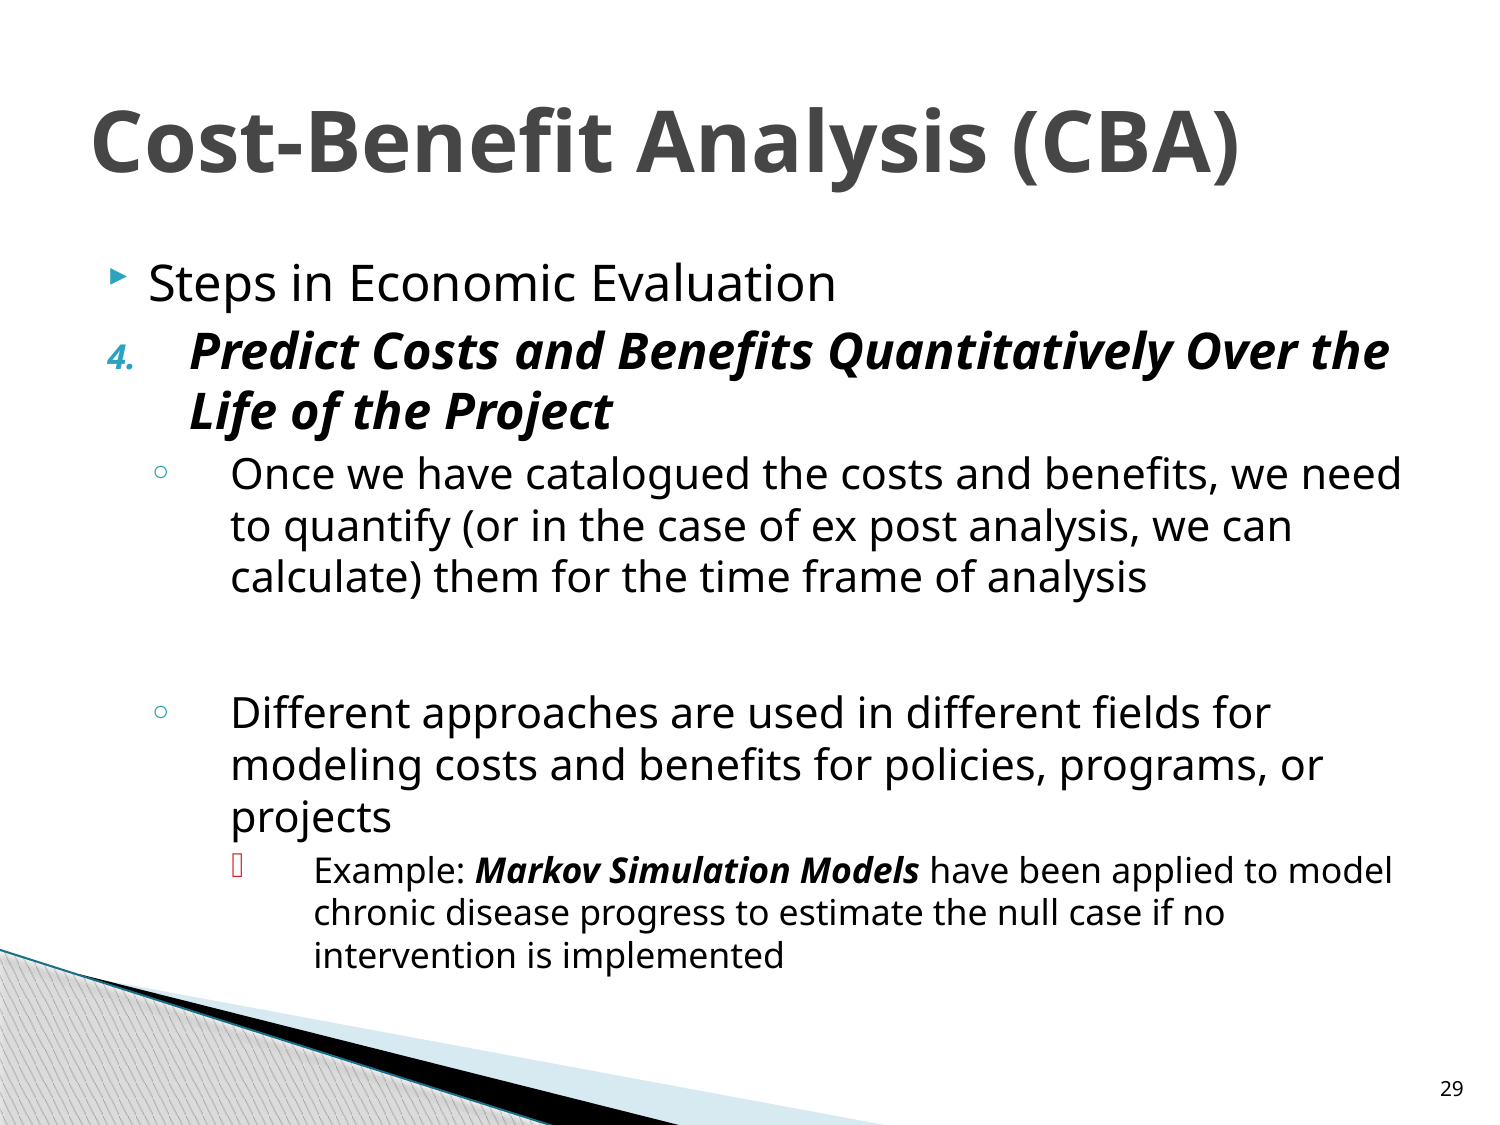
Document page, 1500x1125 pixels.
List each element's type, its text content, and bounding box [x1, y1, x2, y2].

title Cost-Benefit Analysis (CBA) [75, 45, 1425, 233]
list Steps in Economic Evaluation Predict Costs and Benefits Quantitatively Over the Life of the Project Once we have catalogued the costs and benefits, we need to quantify (or in the case of ex post analysis, we can calculate) them for the time frame of analysis Different approaches are used in different fields for modeling costs and benefits for policies, programs, or projects Example: Markov Simulation Models have been applied to model chronic disease progress to estimate the null case if no intervention is implemented [75, 243, 1425, 986]
slide_number 29 [1418, 1051, 1479, 1112]
